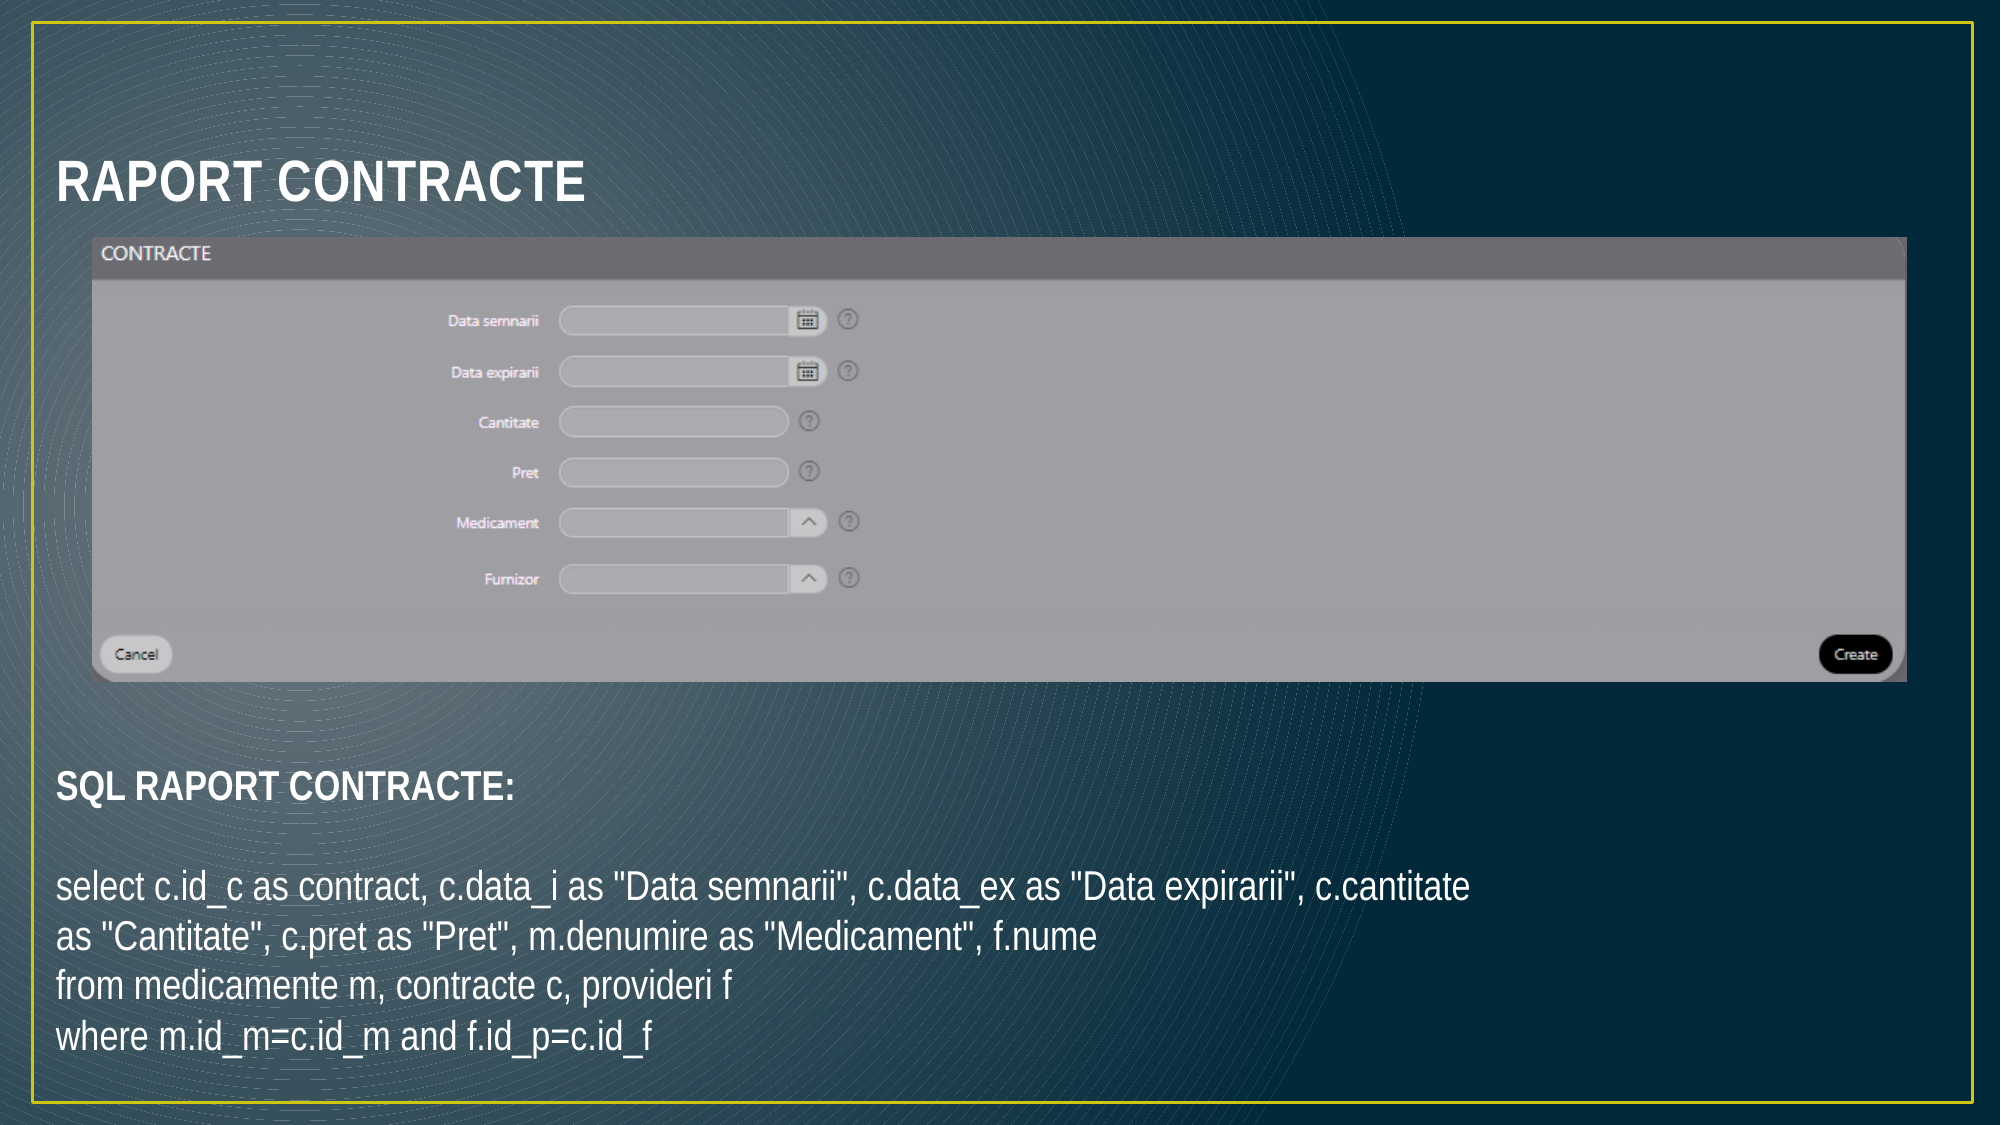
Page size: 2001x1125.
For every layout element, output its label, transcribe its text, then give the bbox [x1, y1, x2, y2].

title RAPORT CONTRACTE [41, 0, 1442, 221]
picture [92, 231, 1906, 682]
text_box SQL RAPORT CONTRACTE: select c.id_c as contract, c.data_i as "Data semnarii", c.data_ex as "Data expirarii", c.cantitate as "Cantitate", c.pret as "Pret", m.denumire as "Medicament", f.nume from medicamente m, contracte c, provideri f where m.id_m=c.id_m and f.id_p=c.id_f [41, 750, 1499, 1066]
picture [1380, 688, 1390, 697]
